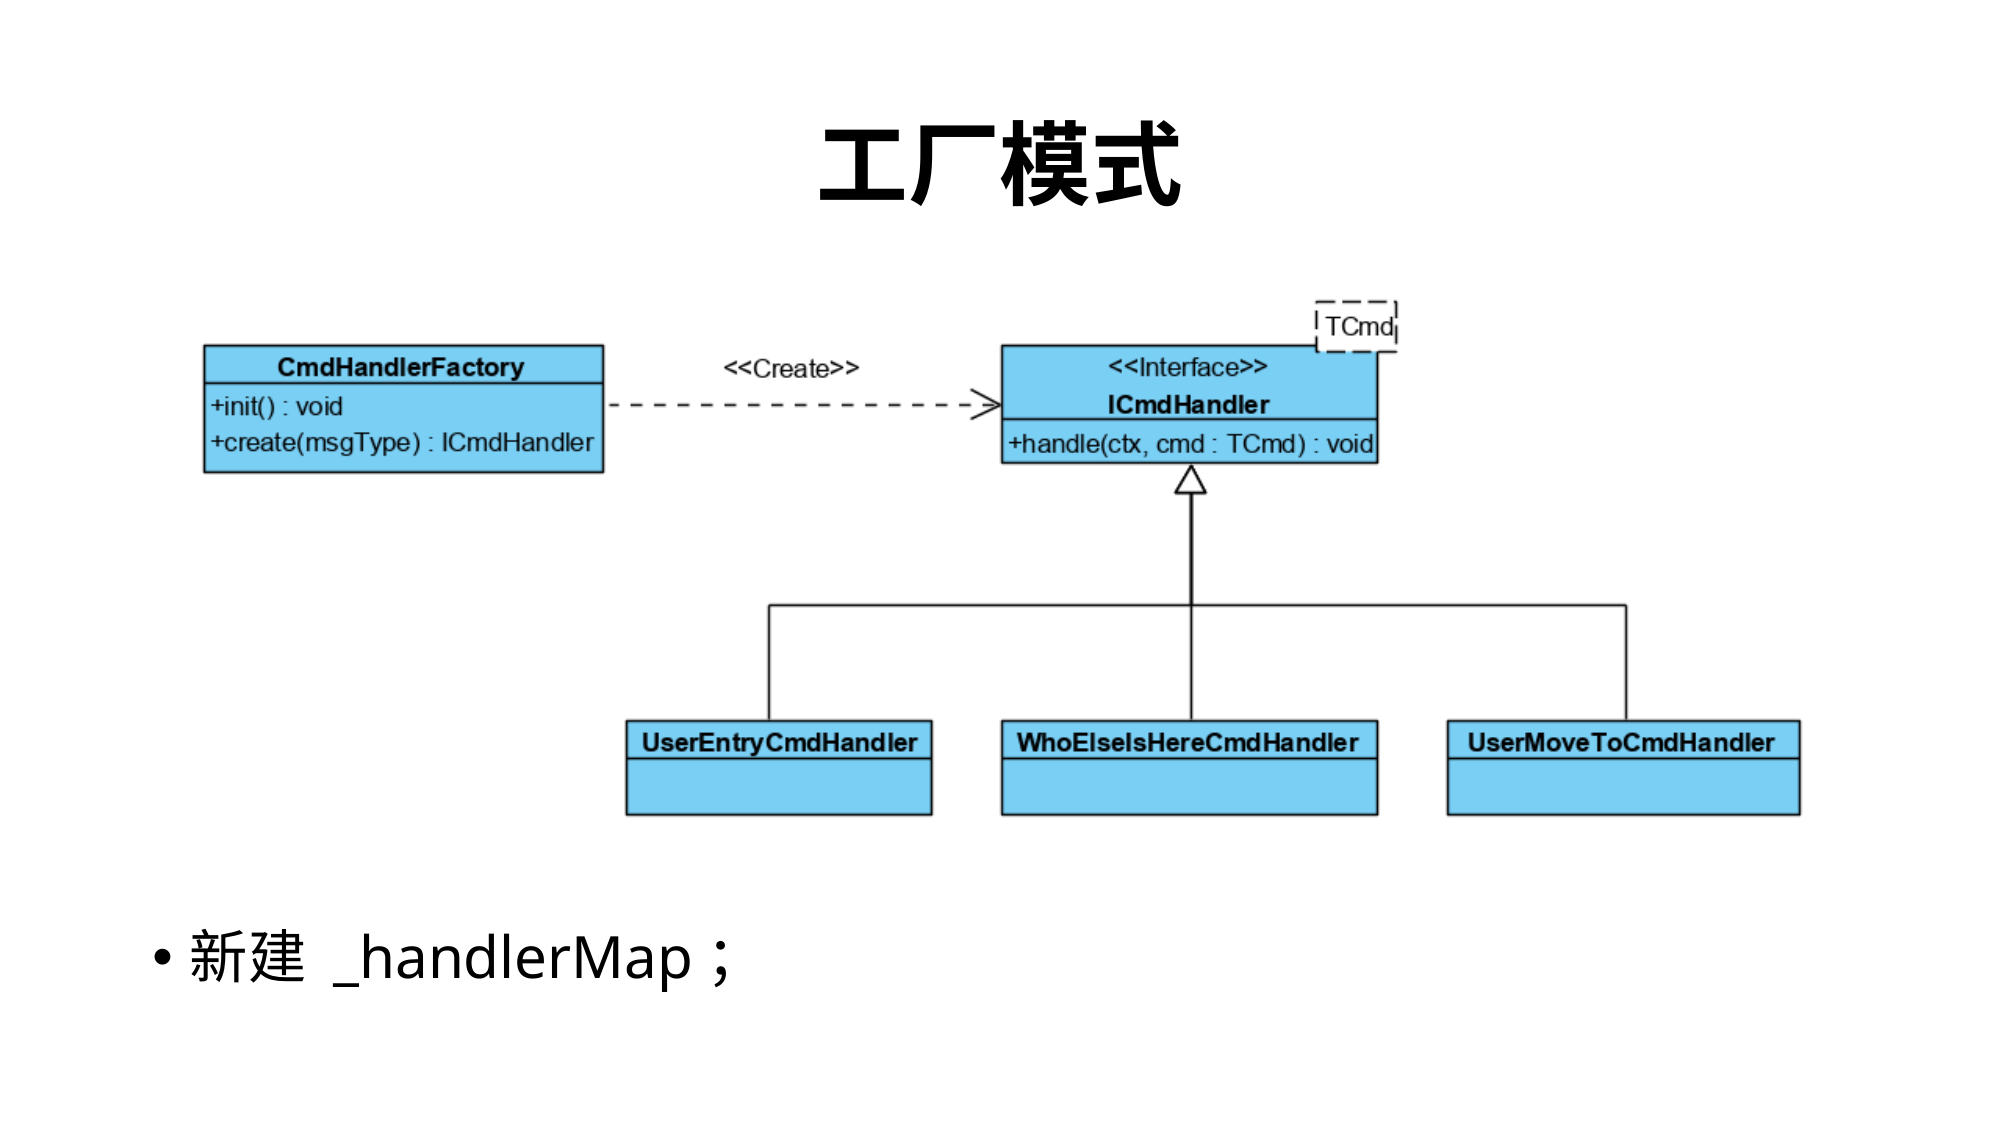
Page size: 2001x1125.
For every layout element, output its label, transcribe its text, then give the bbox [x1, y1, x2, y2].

list 新建 _handlerMap； [137, 906, 1863, 1013]
title 工厂模式 [137, 59, 1863, 278]
picture [171, 281, 1829, 844]
